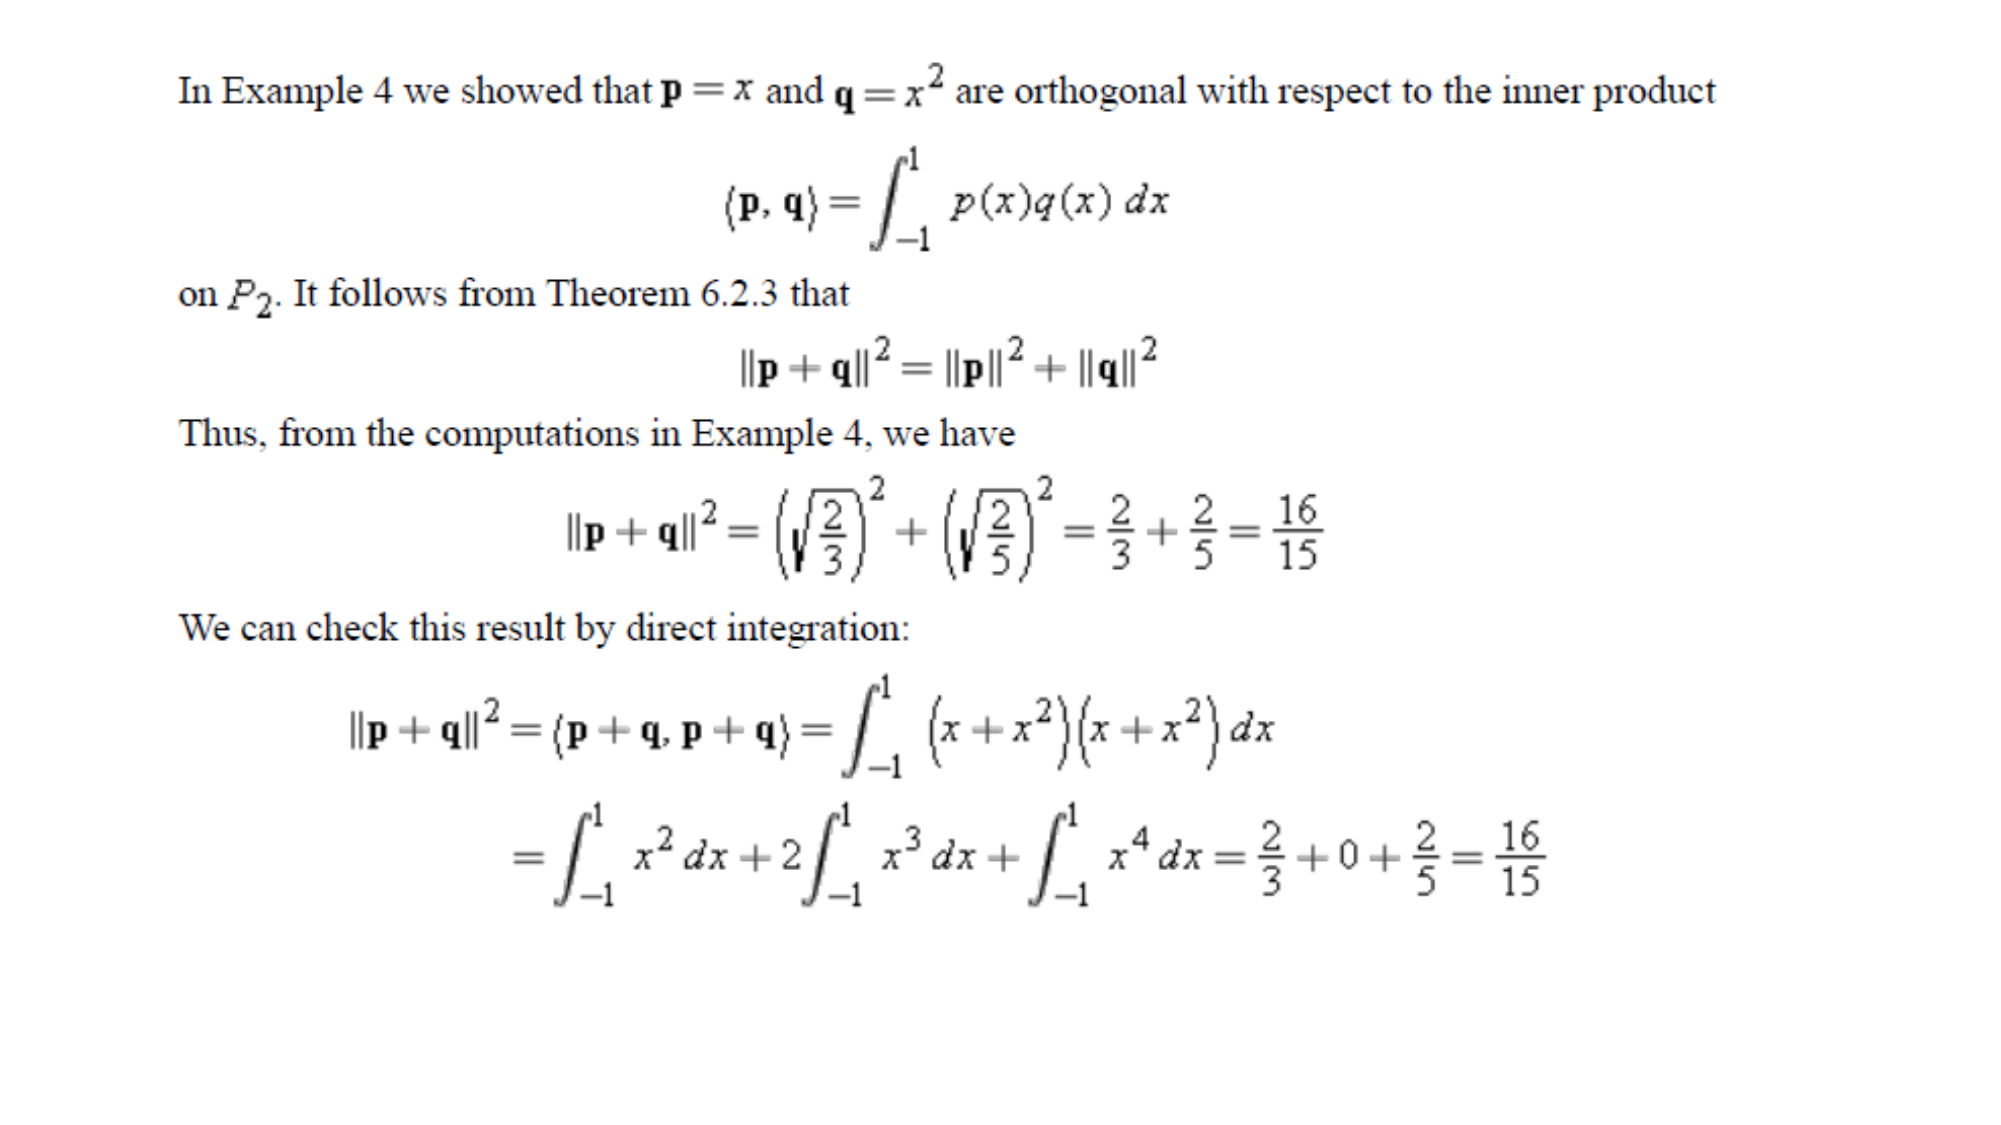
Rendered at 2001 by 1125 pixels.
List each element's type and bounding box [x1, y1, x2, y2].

picture [161, 53, 1727, 945]
